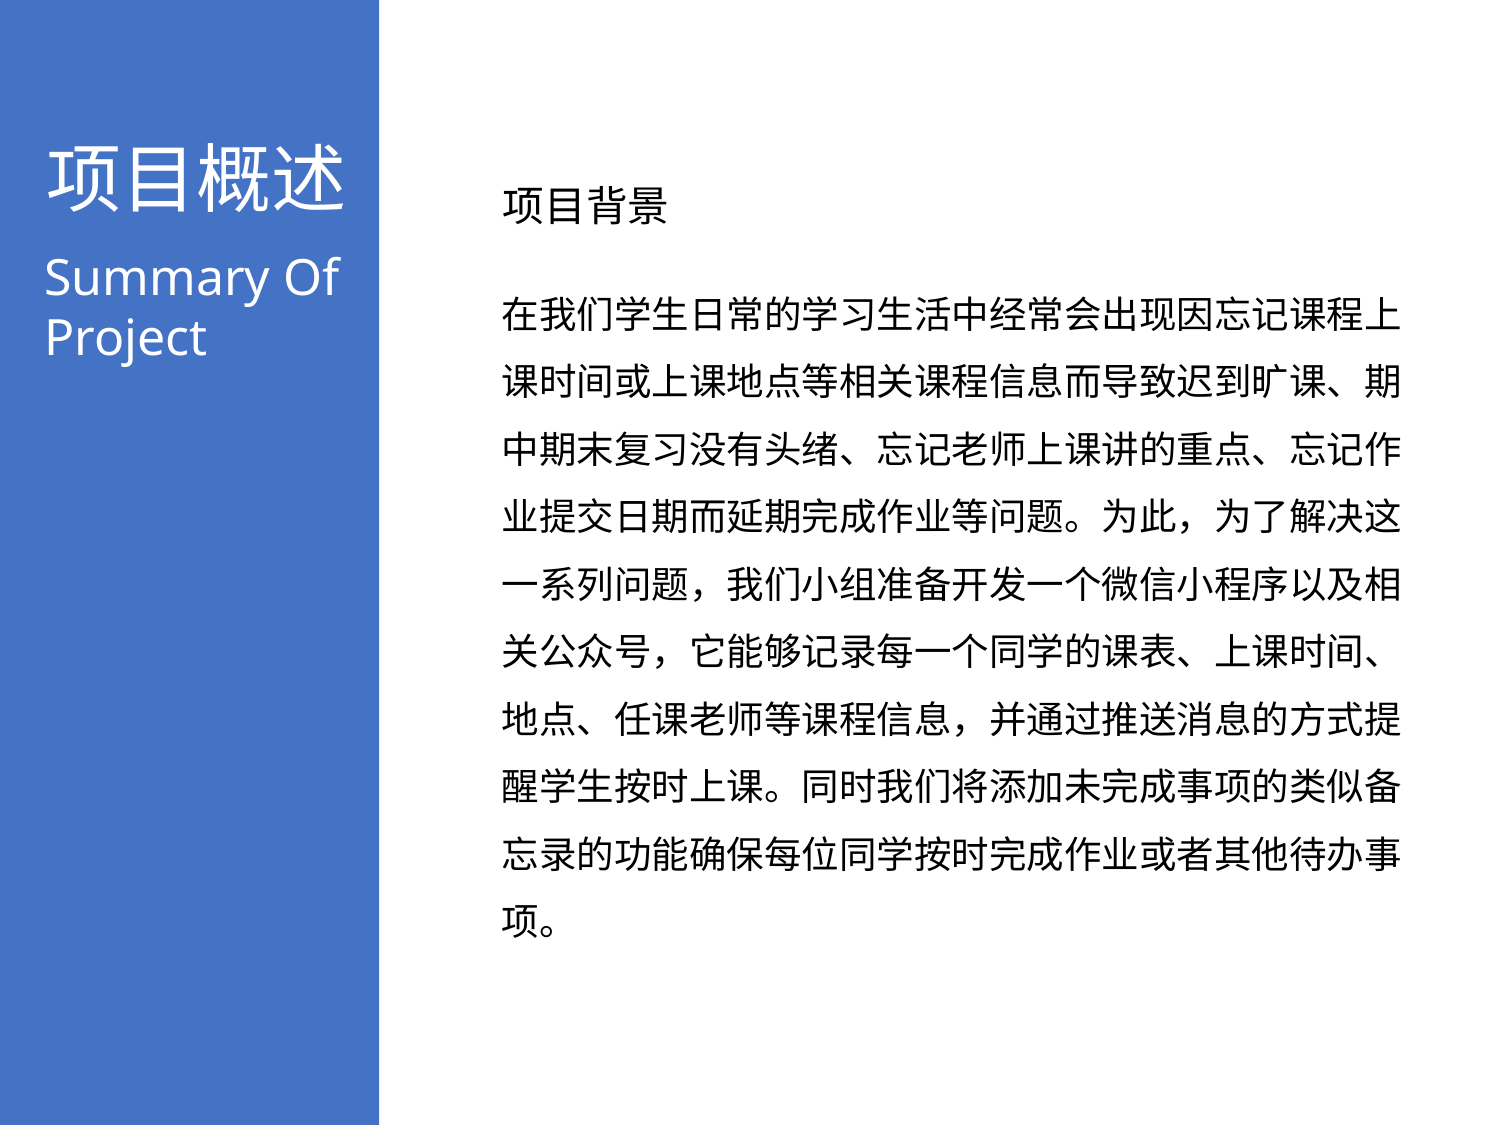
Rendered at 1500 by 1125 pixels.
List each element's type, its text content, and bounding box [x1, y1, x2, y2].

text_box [0, 0, 380, 1125]
text_box 项目背景 [487, 172, 685, 237]
text_box 在我们学生日常的学习生活中经常会出现因忘记课程上课时间或上课地点等相关课程信息而导致迟到旷课、期中期末复习没有头绪、忘记老师上课讲的重点、忘记作业提交日期而延期完成作业等问题。为此，为了解决这一系列问题，我们小组准备开发一个微信小程序以及相关公众号，它能够记录每一个同学的课表、上课时间、地点、任课老师等课程信息，并通过推送消息的方式提醒学生按时上课。同时我们将添加未完成事项的类似备忘录的功能确保每位同学按时完成作业或者其他待办事项。 [486, 260, 1441, 951]
